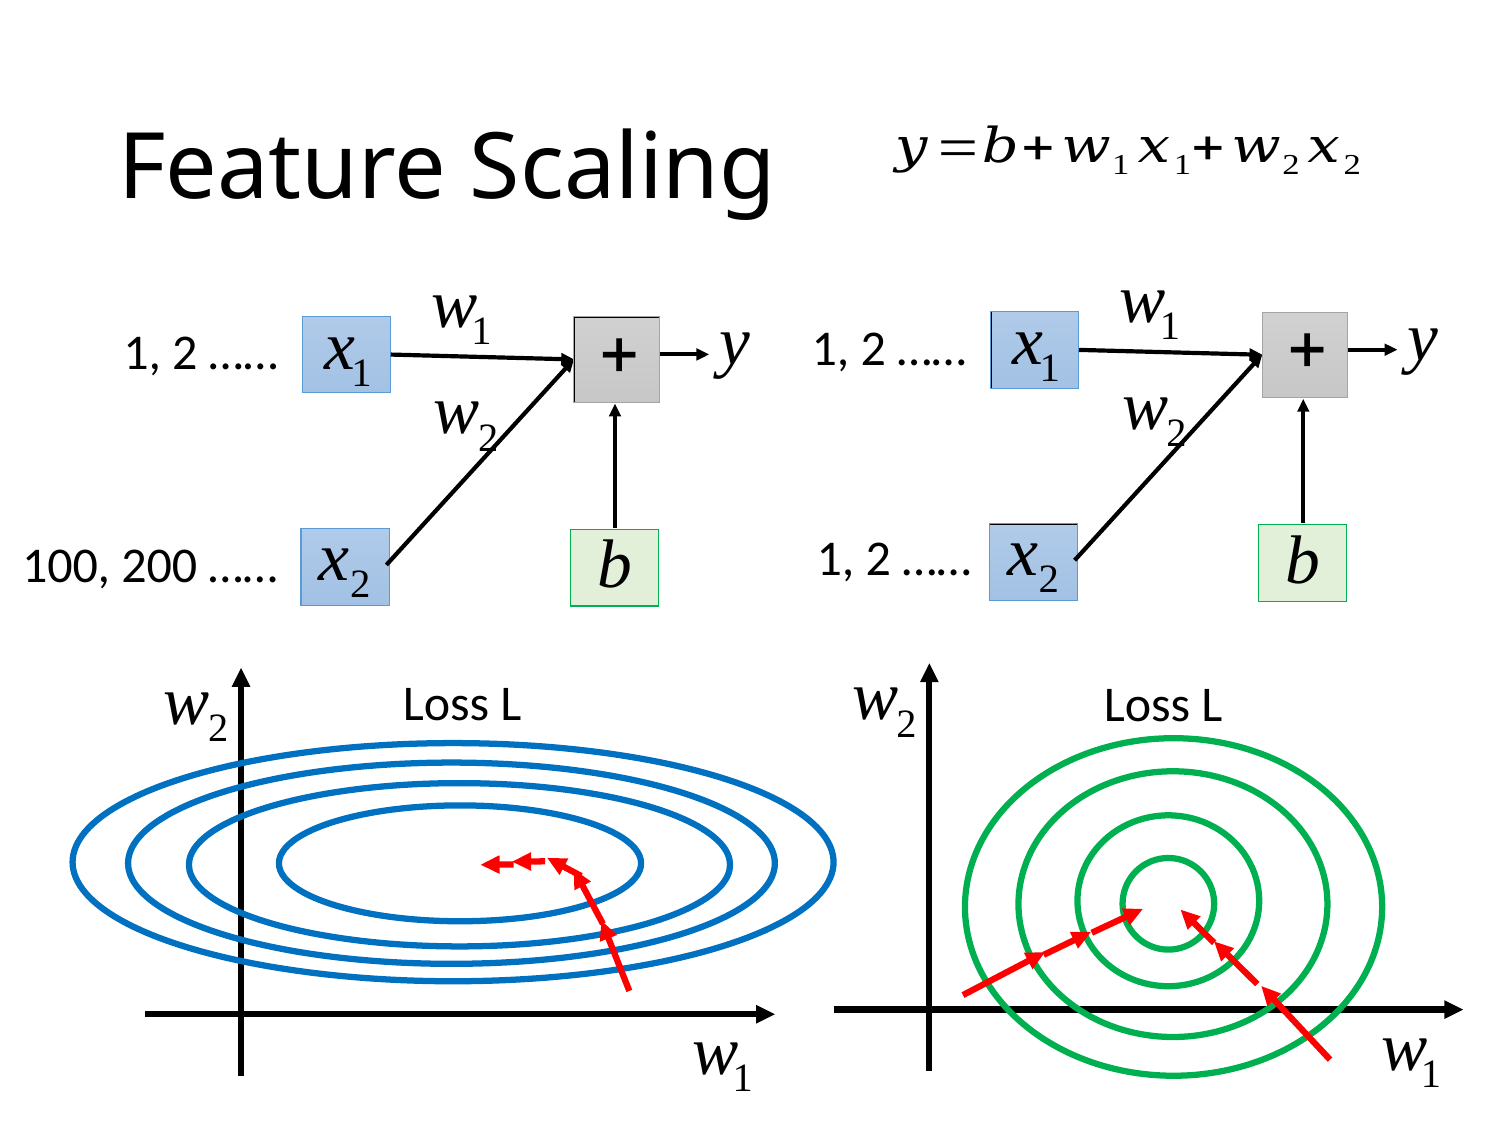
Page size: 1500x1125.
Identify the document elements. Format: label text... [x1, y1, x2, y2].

text_box Loss L [1003, 663, 1323, 739]
text_box [71, 762, 241, 963]
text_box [1043, 932, 1091, 955]
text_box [962, 952, 1045, 996]
text_box Loss L [302, 663, 622, 738]
text_box [1006, 1010, 1265, 1077]
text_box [1214, 941, 1258, 985]
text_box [1261, 986, 1331, 1060]
text_box 1, 2 …… [796, 308, 989, 383]
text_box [1180, 909, 1215, 943]
text_box 1, 2 …… [108, 312, 301, 388]
text_box 100, 200 …… [7, 524, 301, 600]
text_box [152, 655, 239, 754]
text_box 1, 2 …… [801, 517, 989, 593]
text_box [989, 253, 1455, 605]
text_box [573, 869, 603, 924]
text_box [1331, 1010, 1341, 1020]
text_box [1369, 1001, 1451, 1099]
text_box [301, 258, 766, 610]
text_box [840, 650, 928, 749]
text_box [547, 857, 582, 876]
text_box [242, 742, 835, 983]
text_box [963, 737, 1384, 1009]
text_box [1091, 909, 1143, 933]
title Feature Scaling [103, 59, 1397, 278]
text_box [681, 1005, 763, 1104]
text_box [601, 920, 630, 991]
